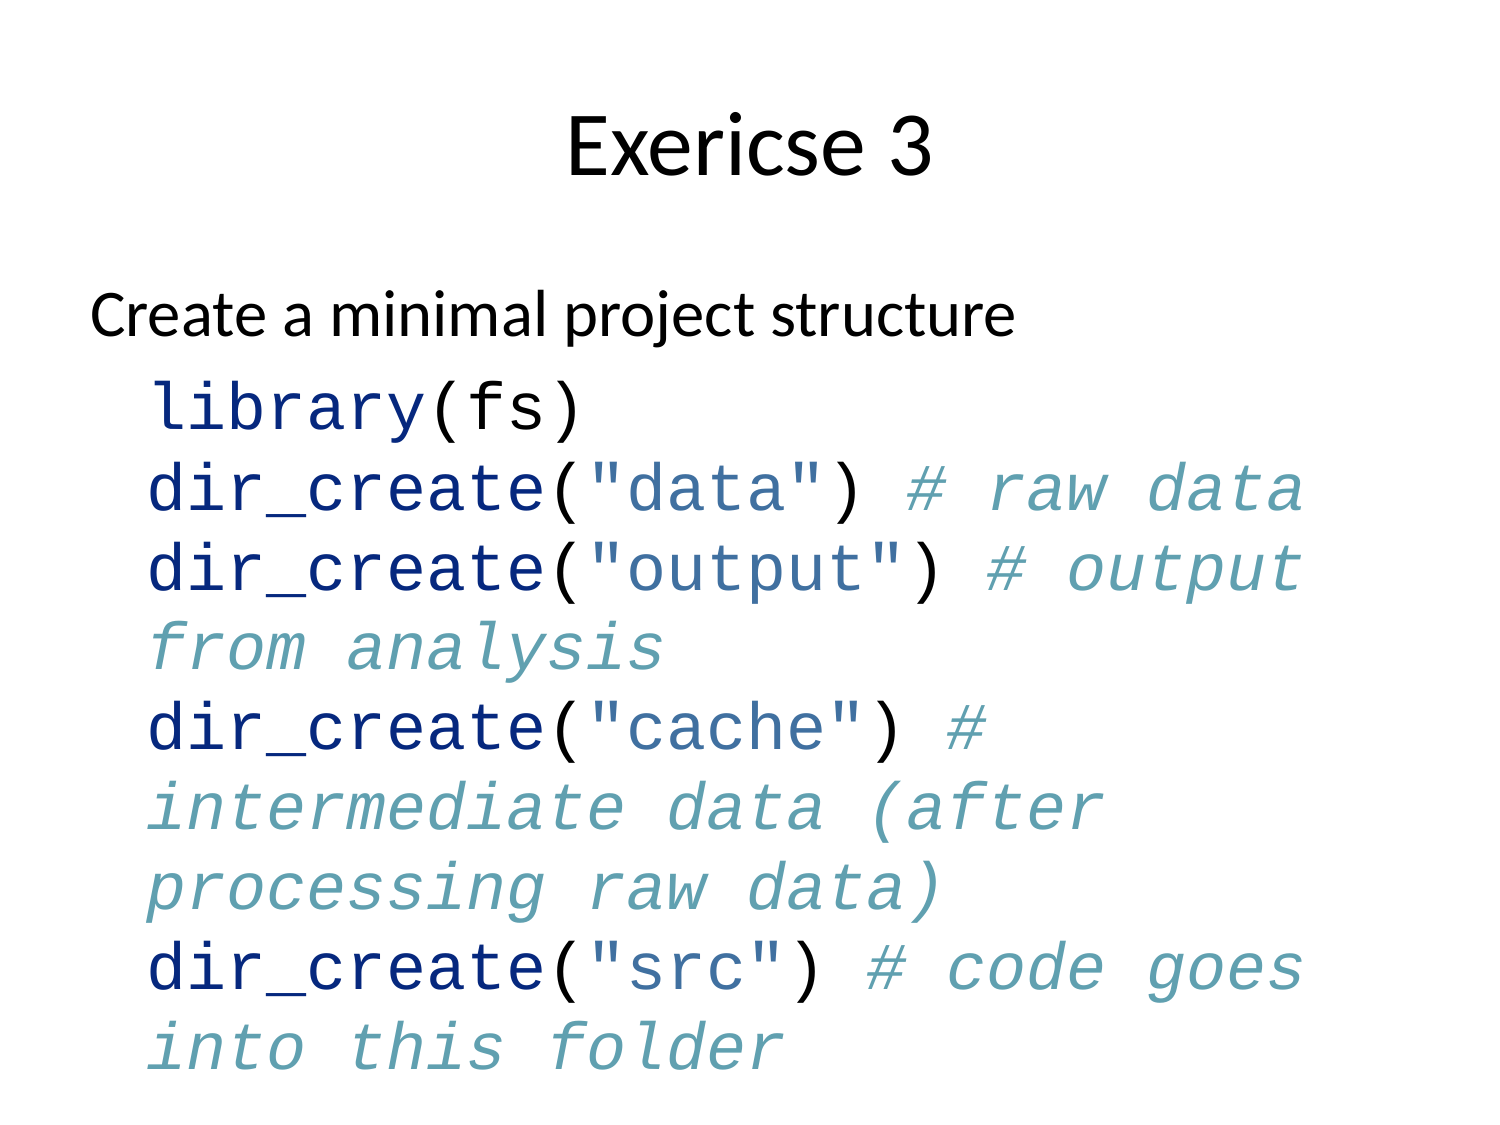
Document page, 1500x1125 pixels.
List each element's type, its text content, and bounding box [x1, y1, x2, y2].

title Exericse 3 [75, 45, 1425, 233]
list Create a minimal project structure library(fs) dir_create("data") # raw data dir_create("output") # output from analysis dir_create("cache") # intermediate data (after processing raw data) dir_create("src") # code goes into this folder [75, 262, 1425, 1005]
